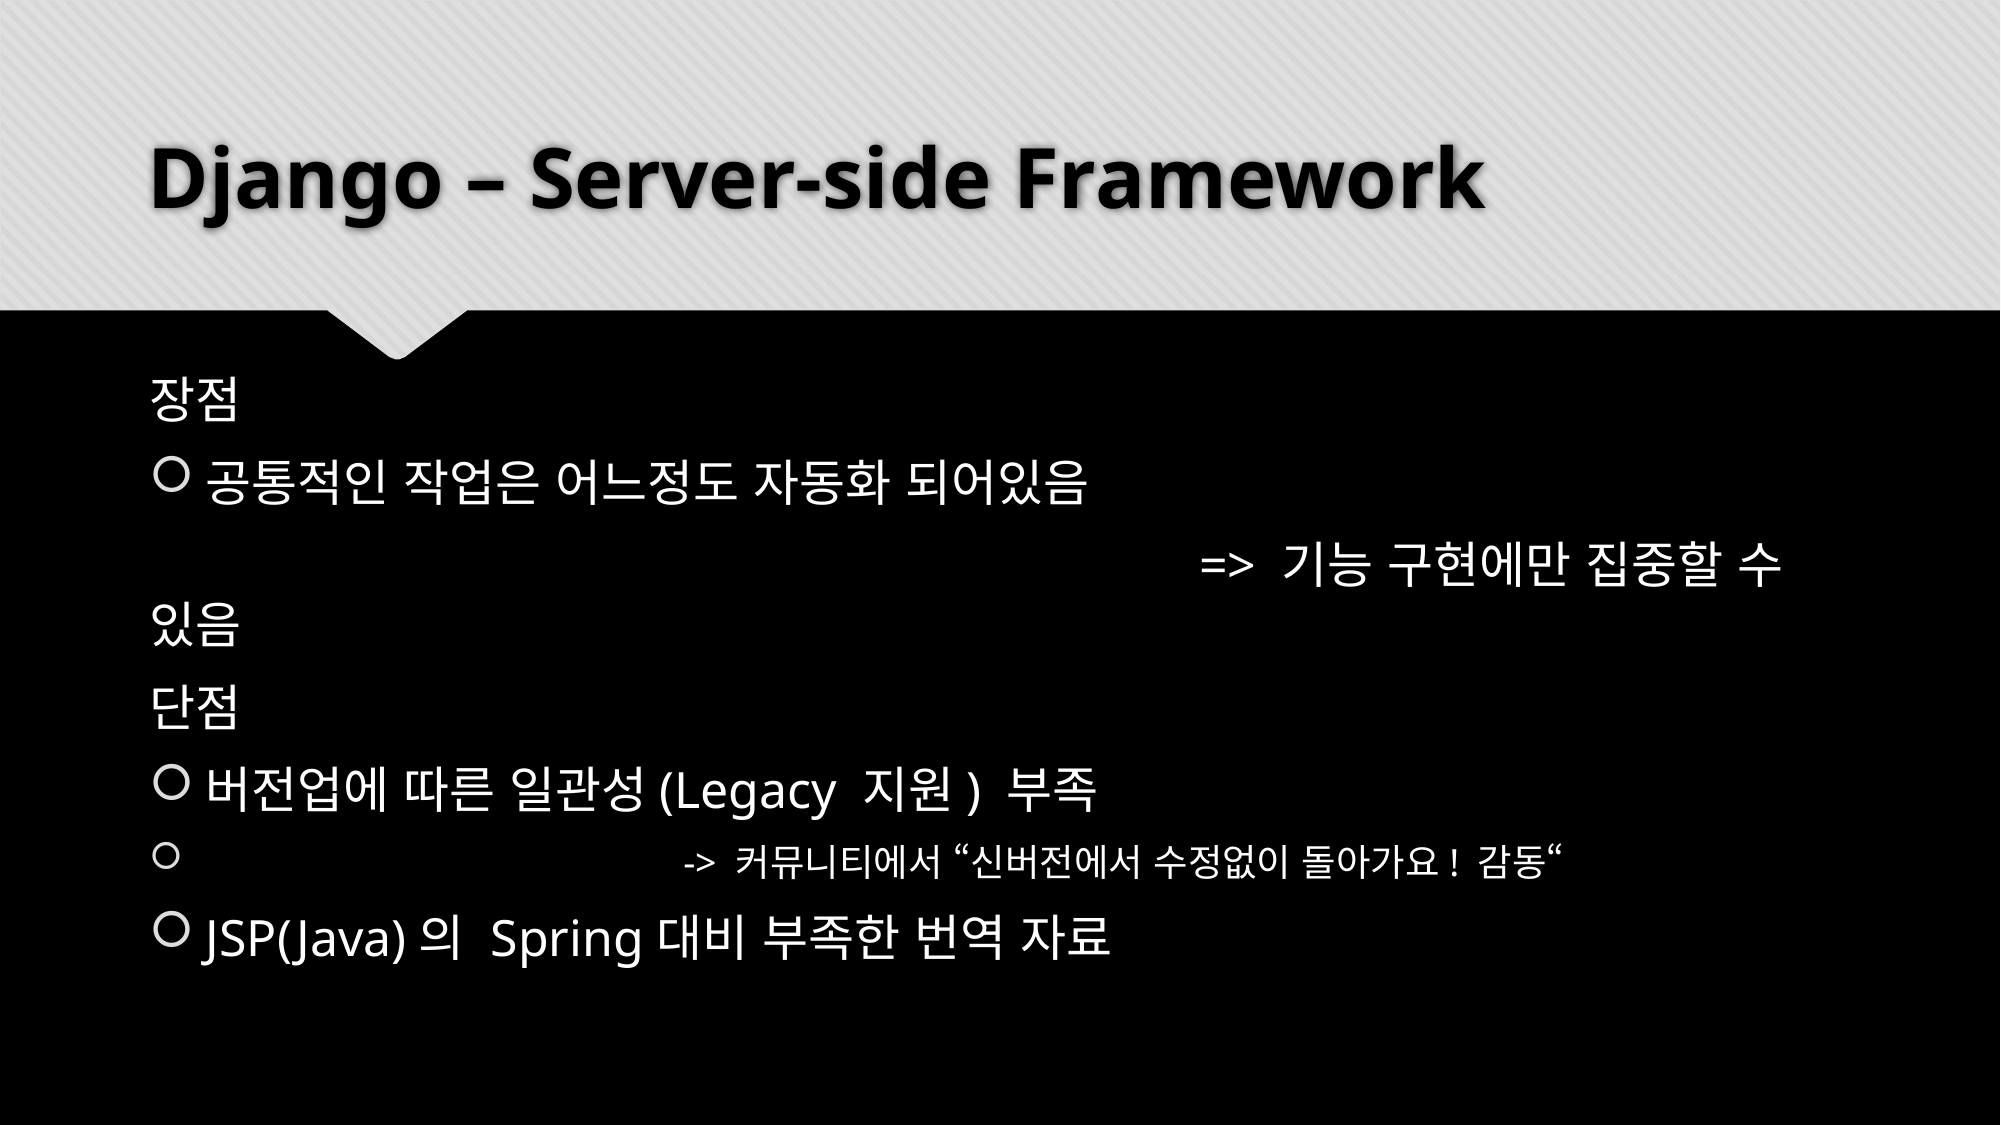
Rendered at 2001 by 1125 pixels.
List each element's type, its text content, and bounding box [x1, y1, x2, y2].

title Django – Server-side Framework [132, 73, 1868, 233]
list 장점 공통적인 작업은 어느정도 자동화 되어있음 => 기능 구현에만 집중할 수 있음 단점 버전업에 따른 일관성(Legacy 지원) 부족 -> 커뮤니티에서 “신버전에서 수정없이 돌아가요! 감동“ JSP(Java)의 Spring대비 부족한 번역 자료 [134, 510, 1866, 1072]
